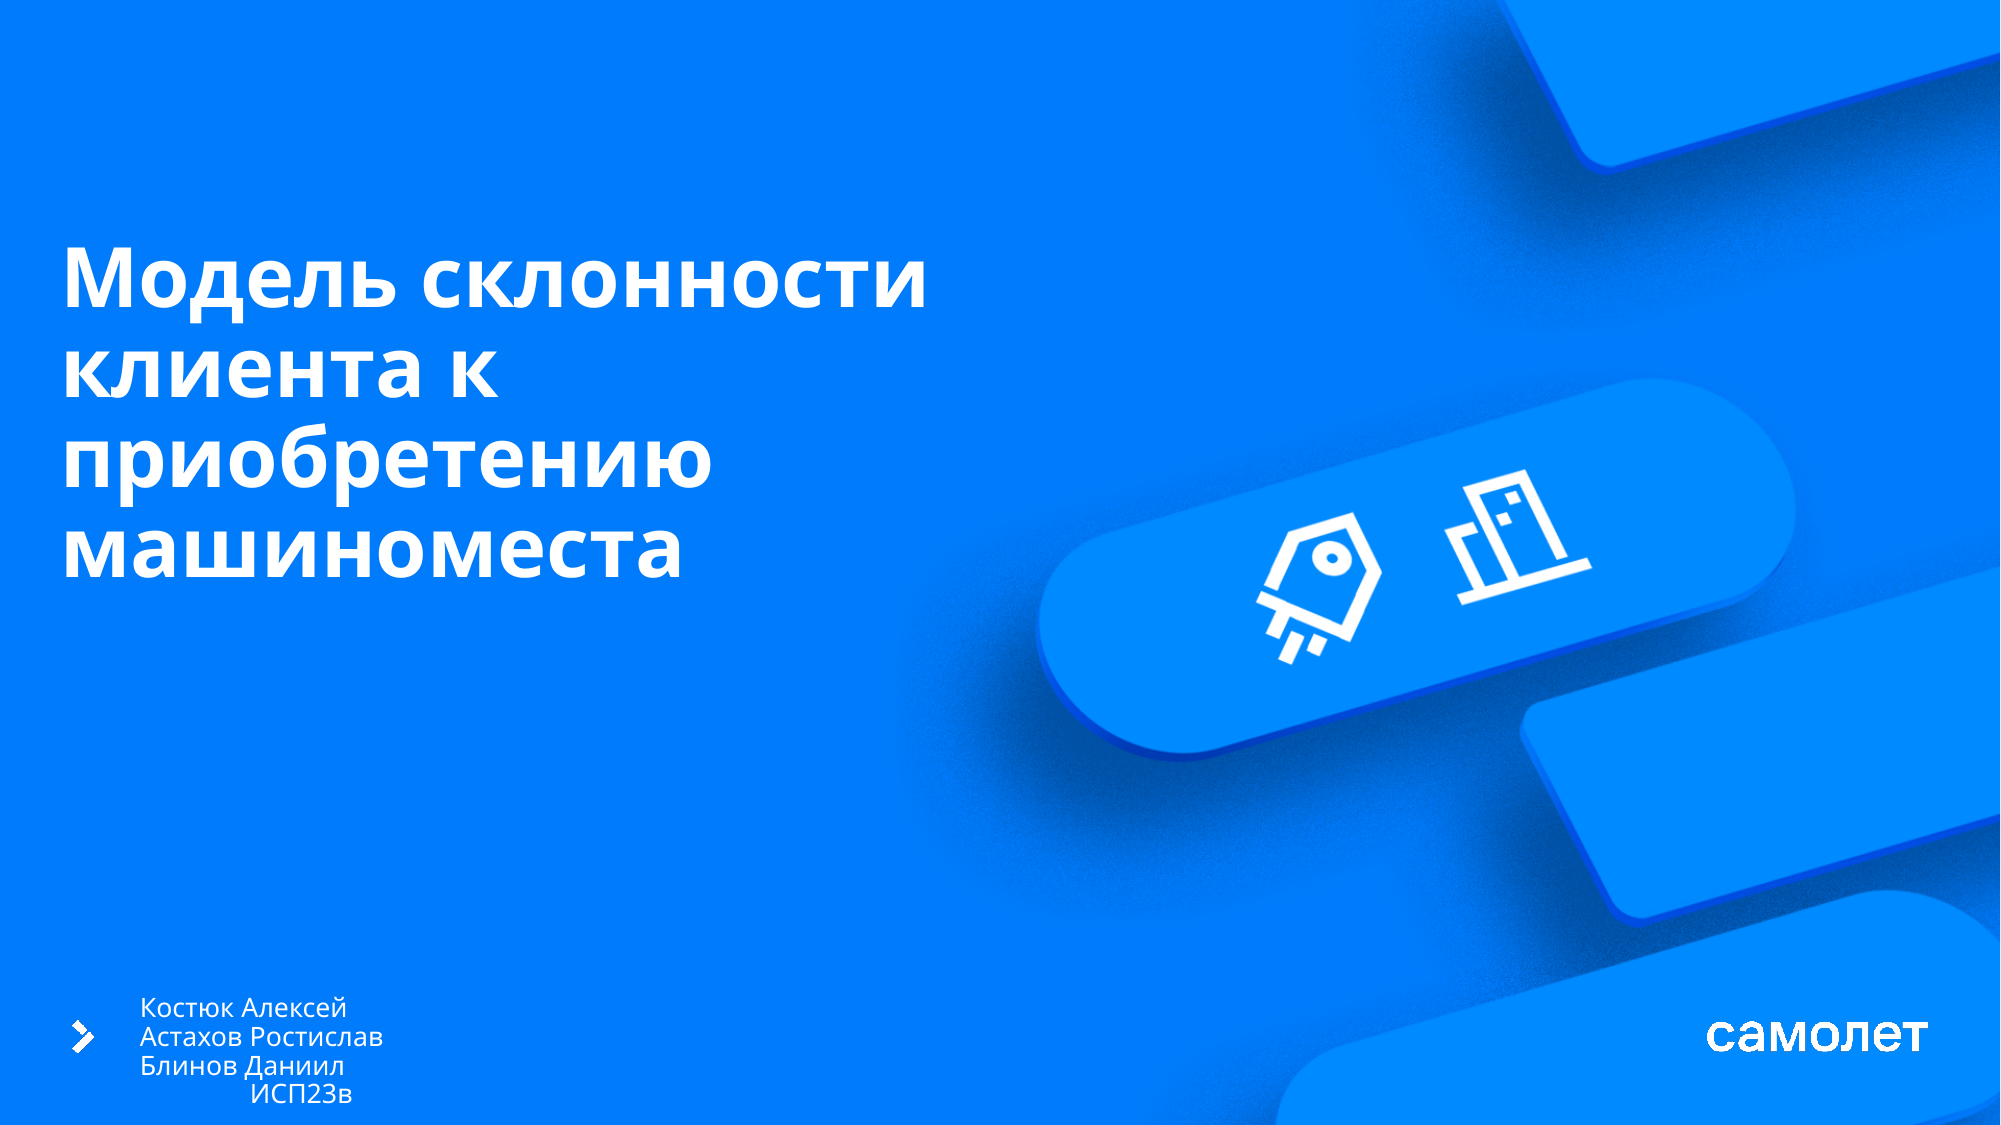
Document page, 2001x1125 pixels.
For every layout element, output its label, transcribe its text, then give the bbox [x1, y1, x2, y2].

title Модель склонности клиента к приобретению машиноместа [45, 55, 1071, 777]
text_box Костюк Алексей Астахов Ростислав Блинов Даниил ИСП23в [139, 994, 699, 1111]
picture [0, 0, 2001, 1125]
